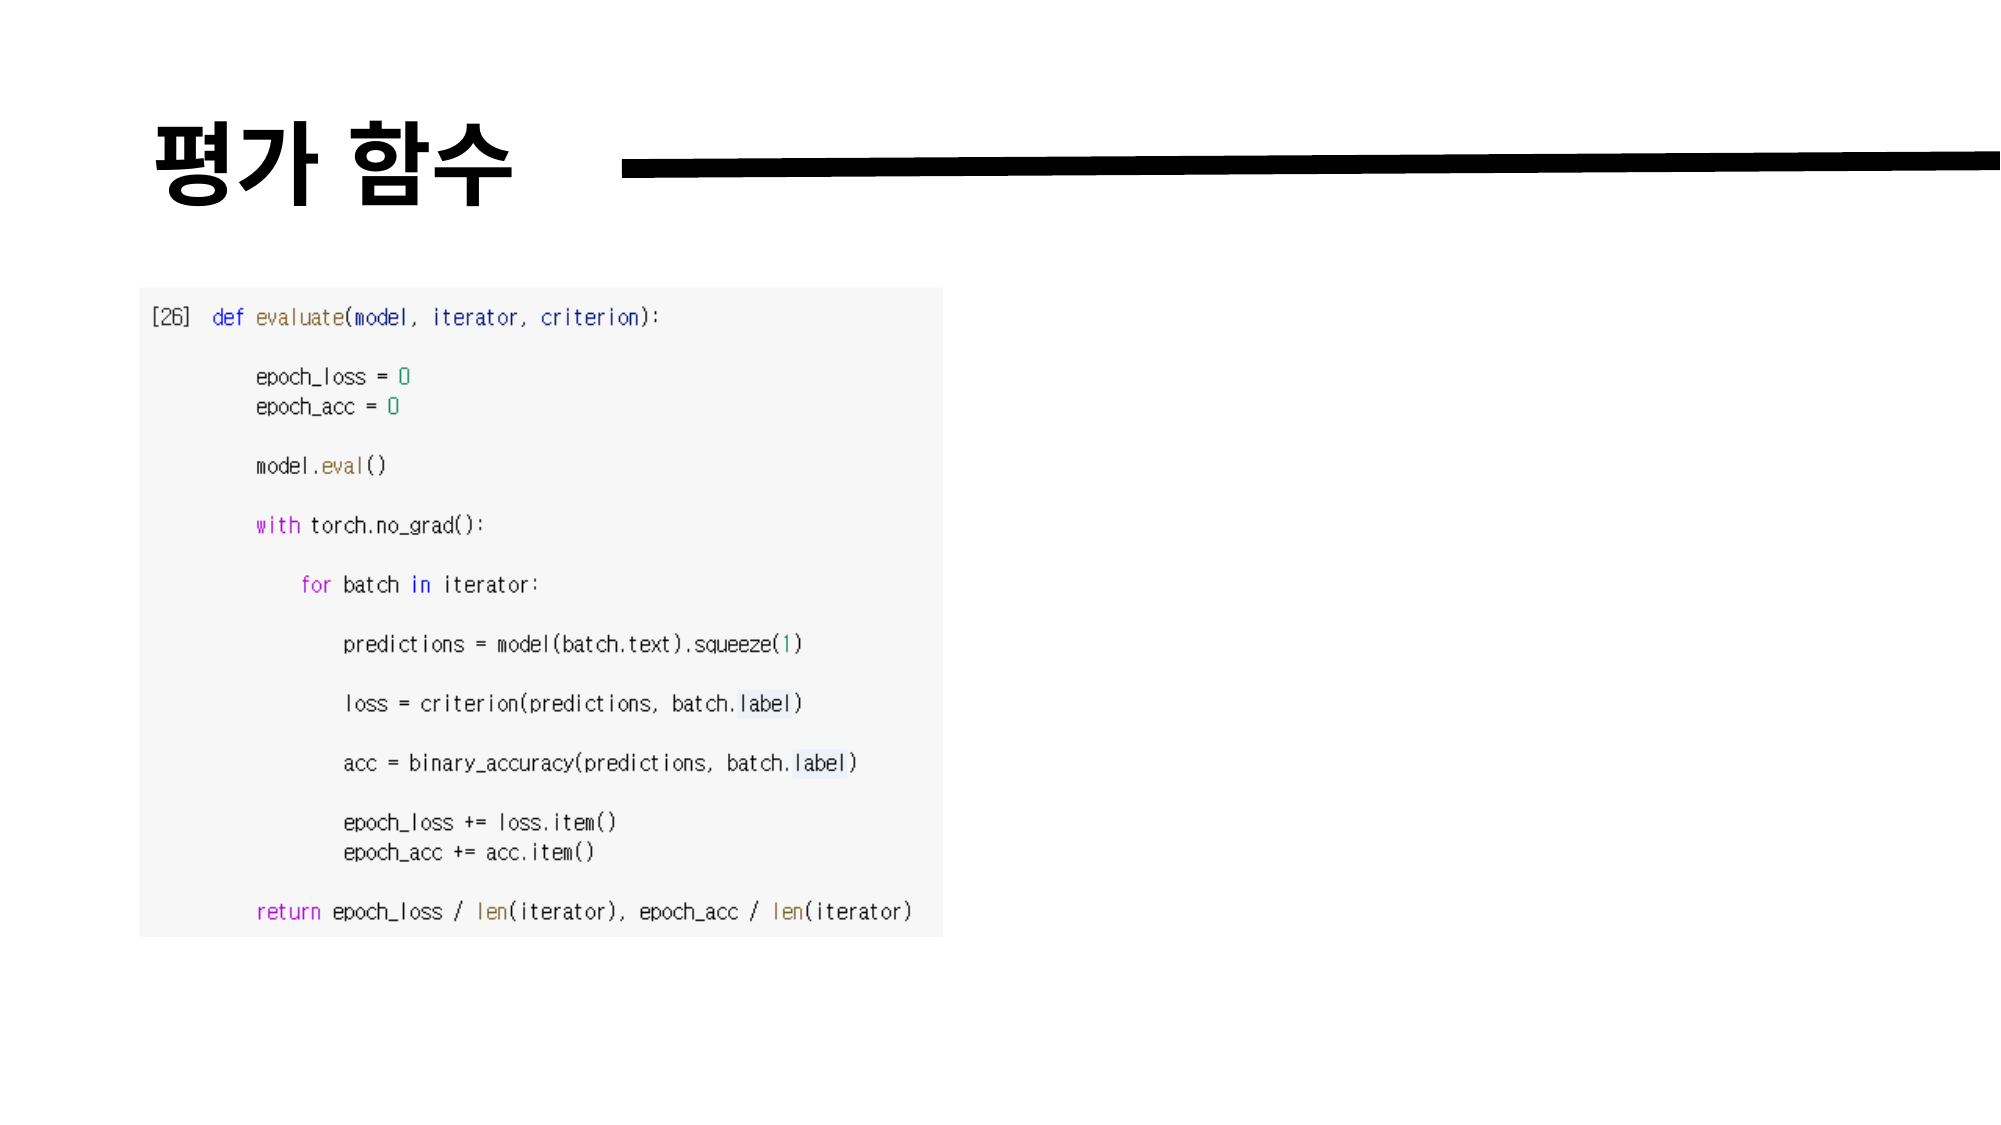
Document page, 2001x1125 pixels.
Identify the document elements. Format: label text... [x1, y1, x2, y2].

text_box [621, 160, 2000, 169]
title 평가 함수 [137, 59, 622, 277]
picture [137, 277, 943, 937]
